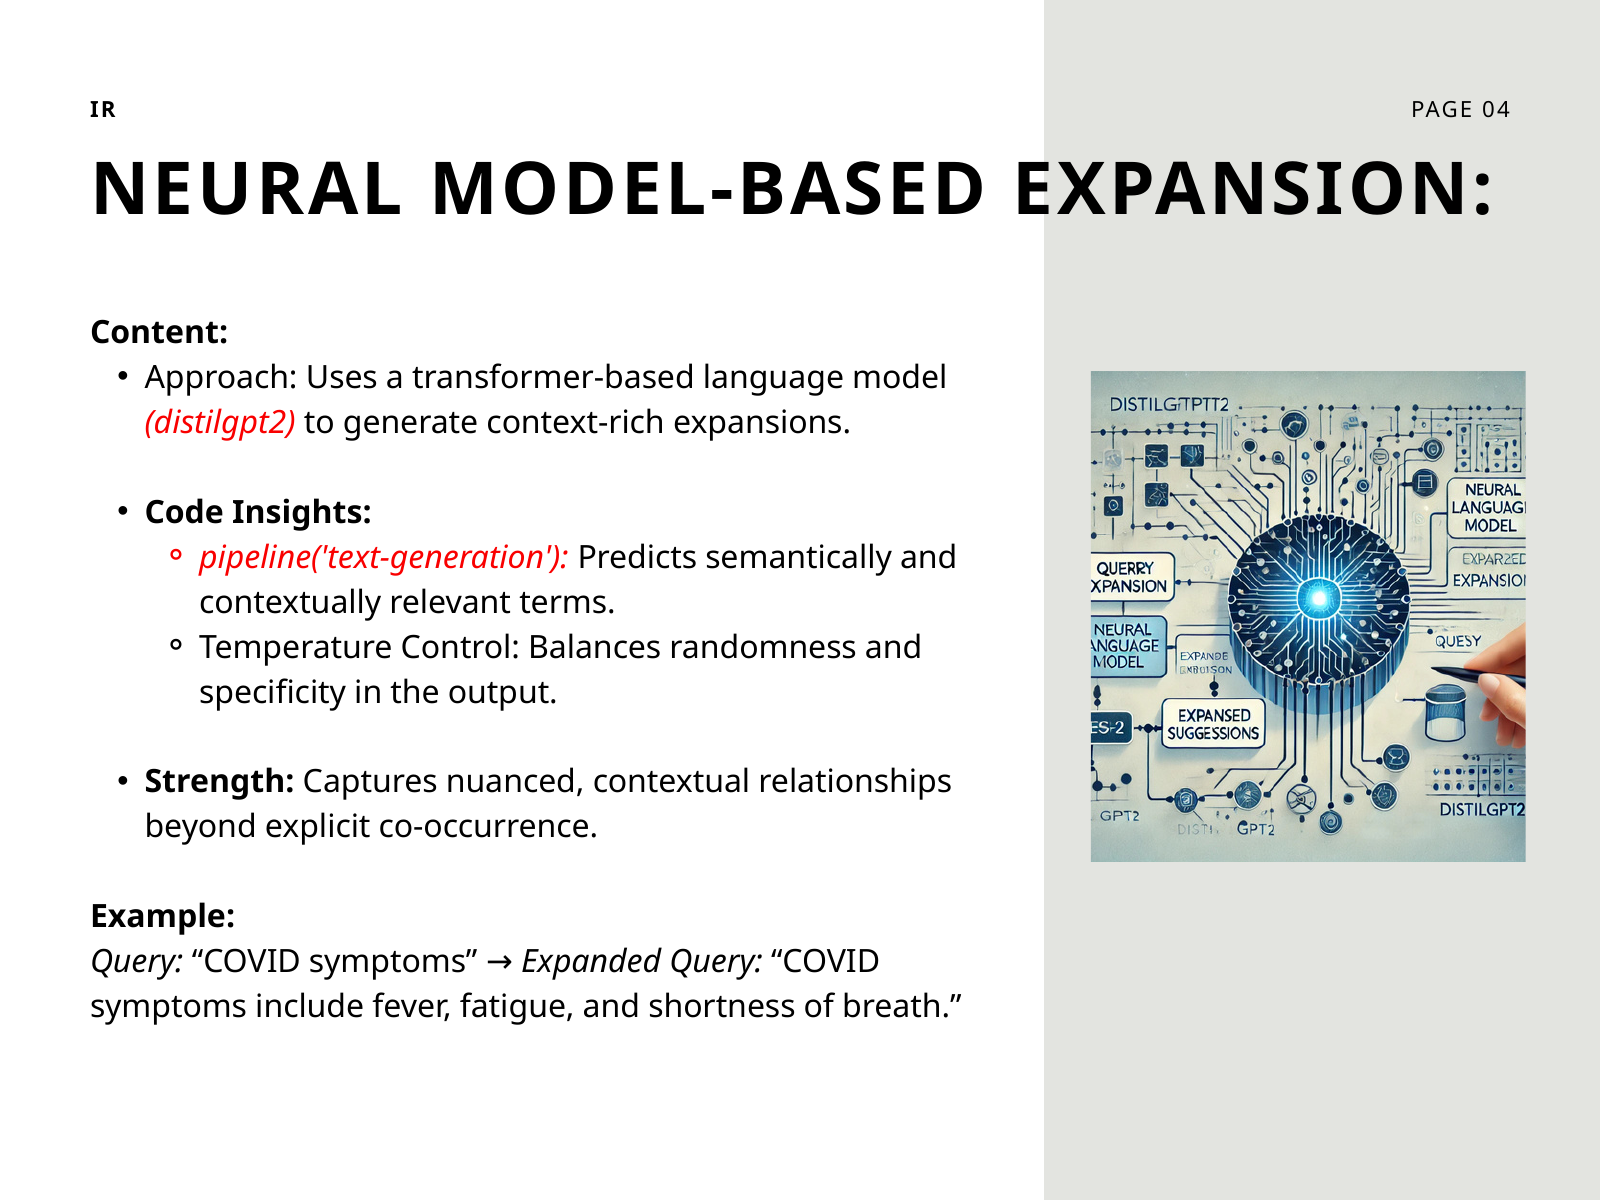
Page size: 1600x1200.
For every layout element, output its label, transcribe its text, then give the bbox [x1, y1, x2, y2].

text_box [1090, 371, 1526, 863]
text_box NEURAL MODEL-BASED EXPANSION: [89, 126, 1039, 229]
text_box Content: Approach: Uses a transformer-based language model (distilgpt2) to generate context-rich expansions. Code Insights: pipeline('text-generation'): Predicts semantically and contextually relevant terms. Temperature Control: Balances randomness and specificity in the output. Strength: Captures nuanced, contextual relationships beyond explicit co-occurrence. Example: Query: “COVID symptoms” → Expanded Query: “COVID symptoms include fever, fatigue, and shortness of breath.” [90, 304, 1039, 1069]
text_box IR [90, 90, 494, 122]
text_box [1044, 0, 1600, 1200]
